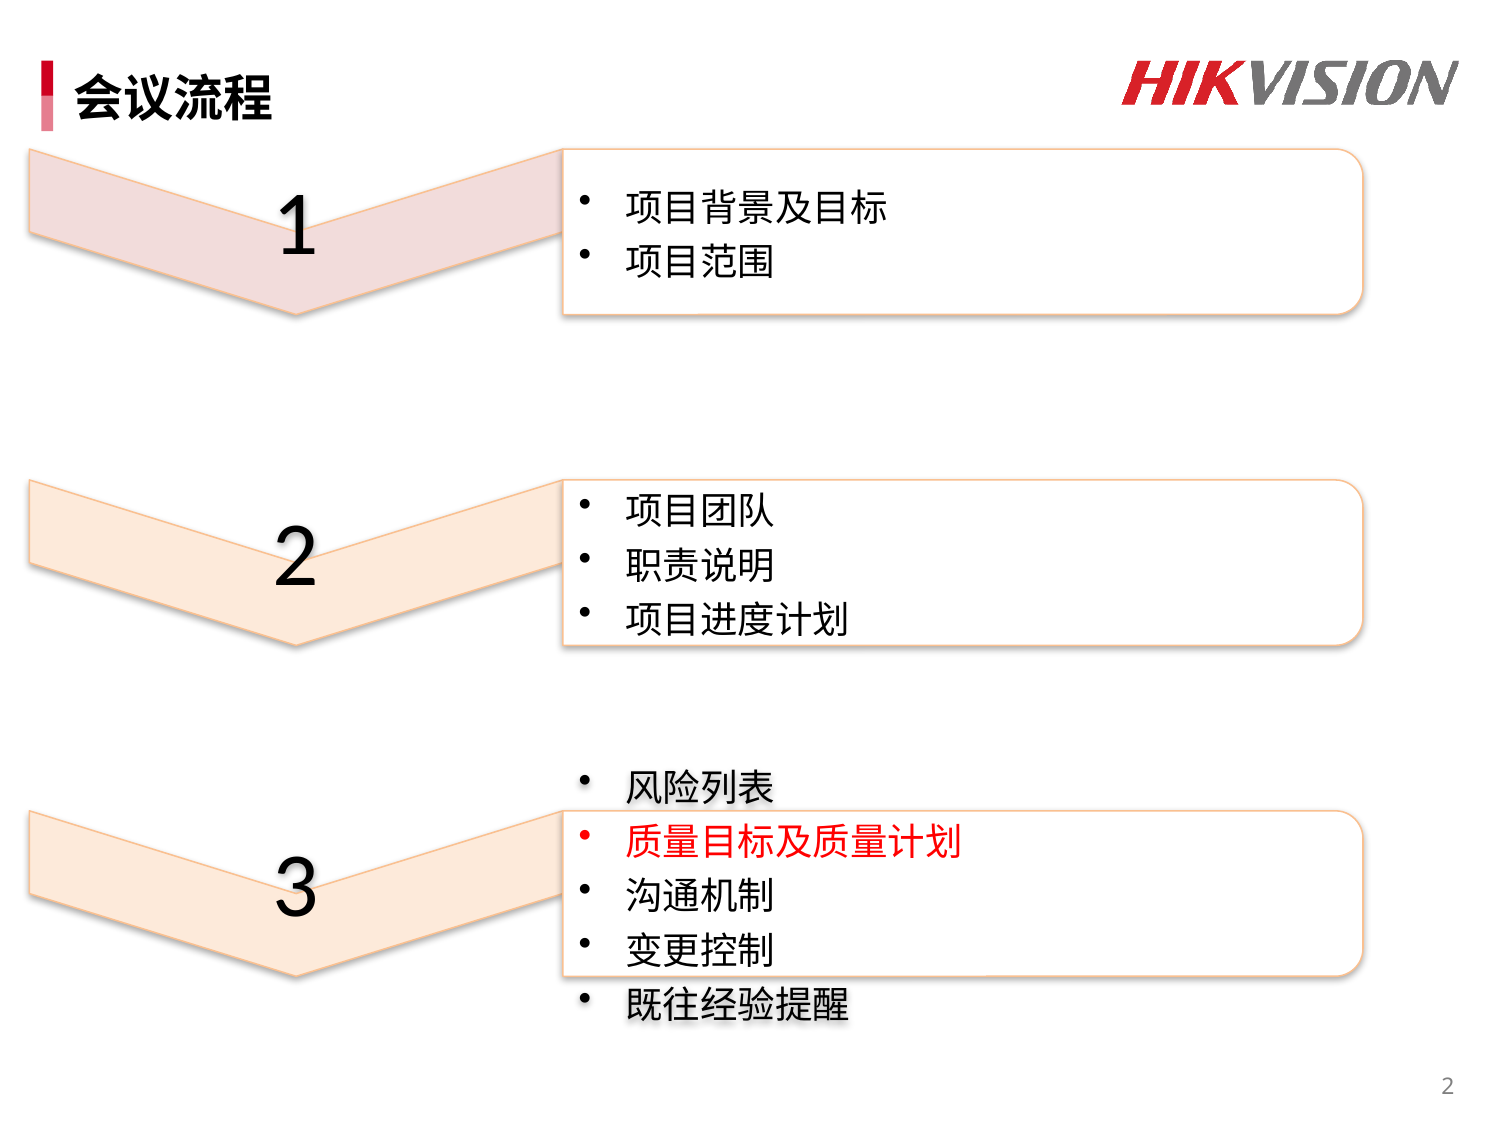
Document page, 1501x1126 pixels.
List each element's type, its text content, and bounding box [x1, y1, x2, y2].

title 会议流程 [53, 60, 751, 132]
picture [1121, 60, 1459, 105]
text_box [29, 148, 1364, 977]
